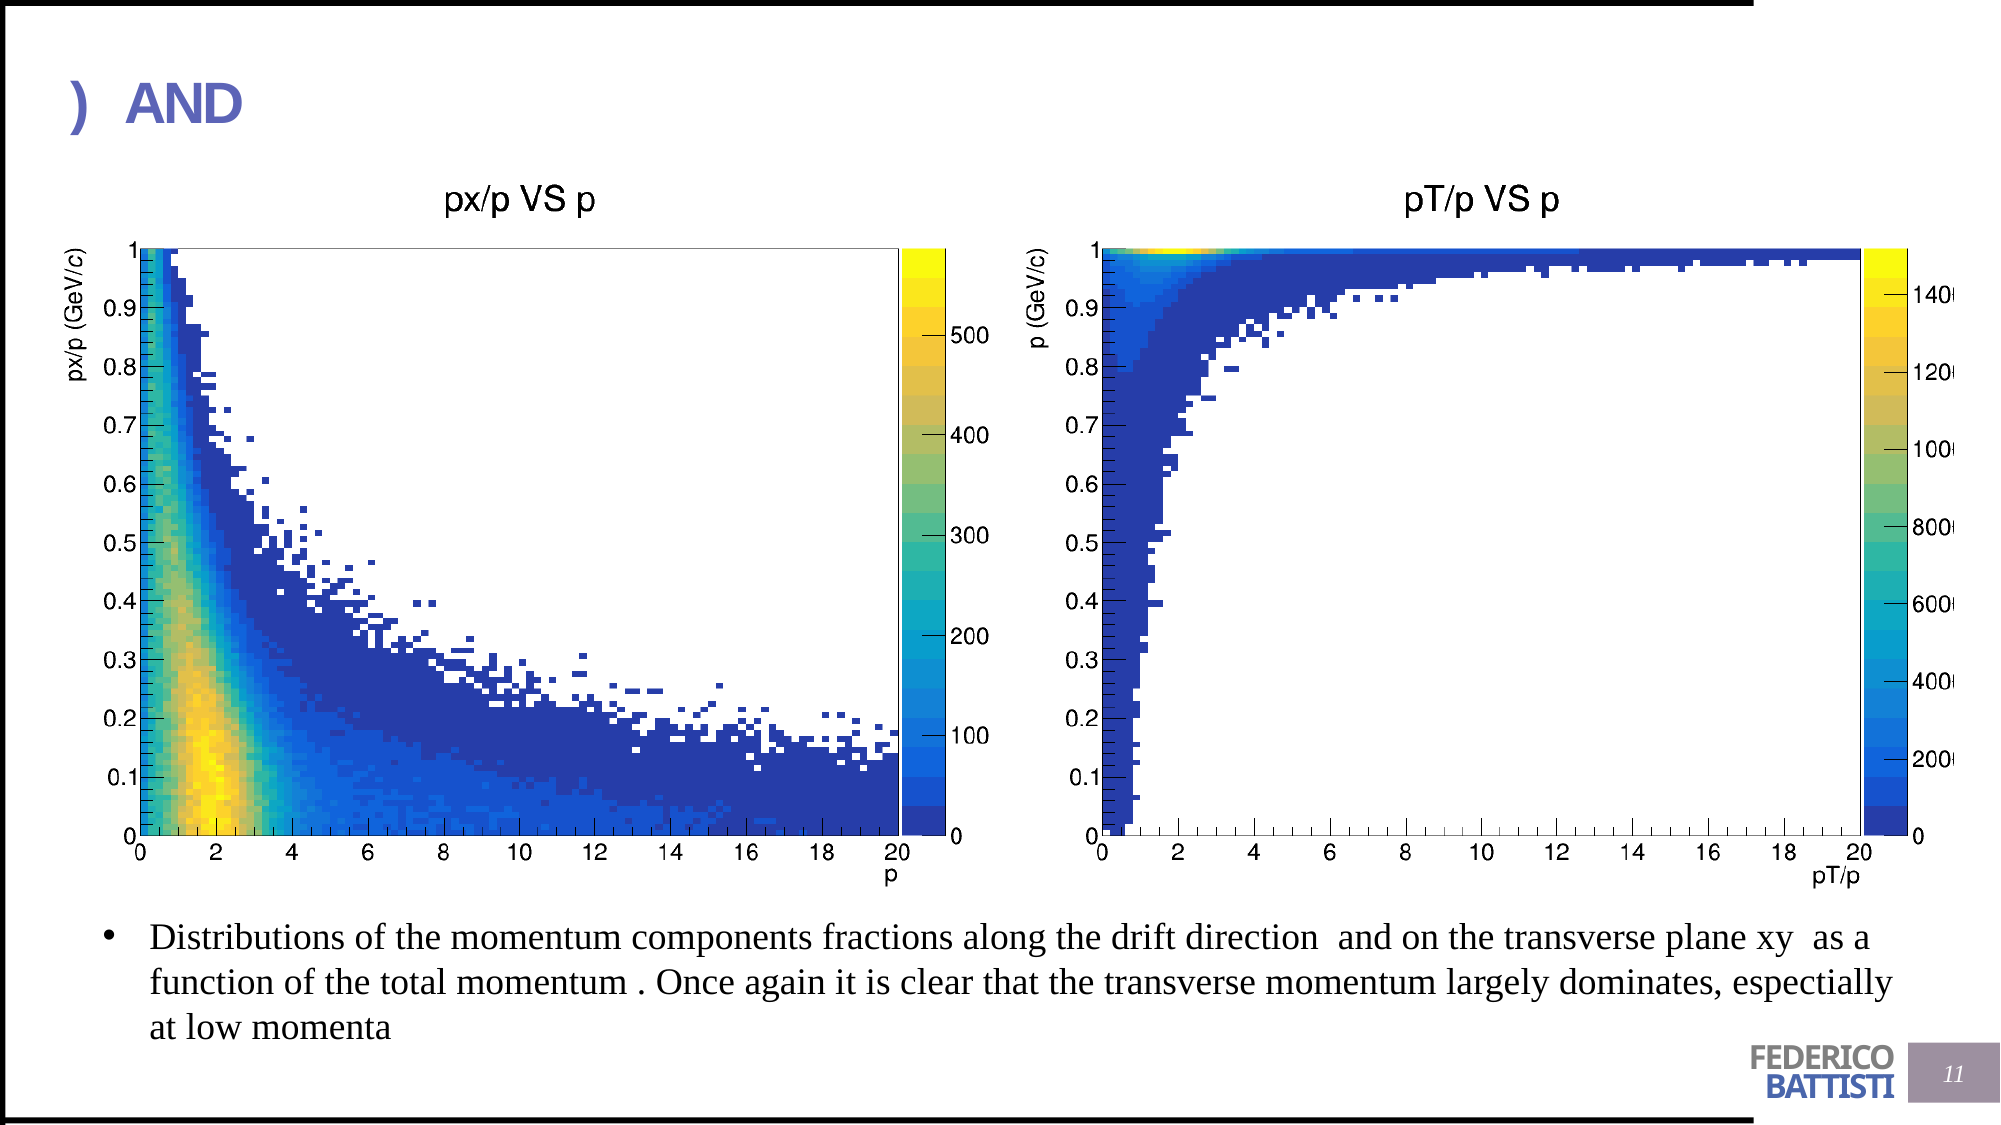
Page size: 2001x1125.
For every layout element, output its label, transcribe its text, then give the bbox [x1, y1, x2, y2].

picture [46, 175, 992, 909]
slide_number 11 [1931, 1050, 1977, 1096]
picture [1008, 175, 1954, 909]
